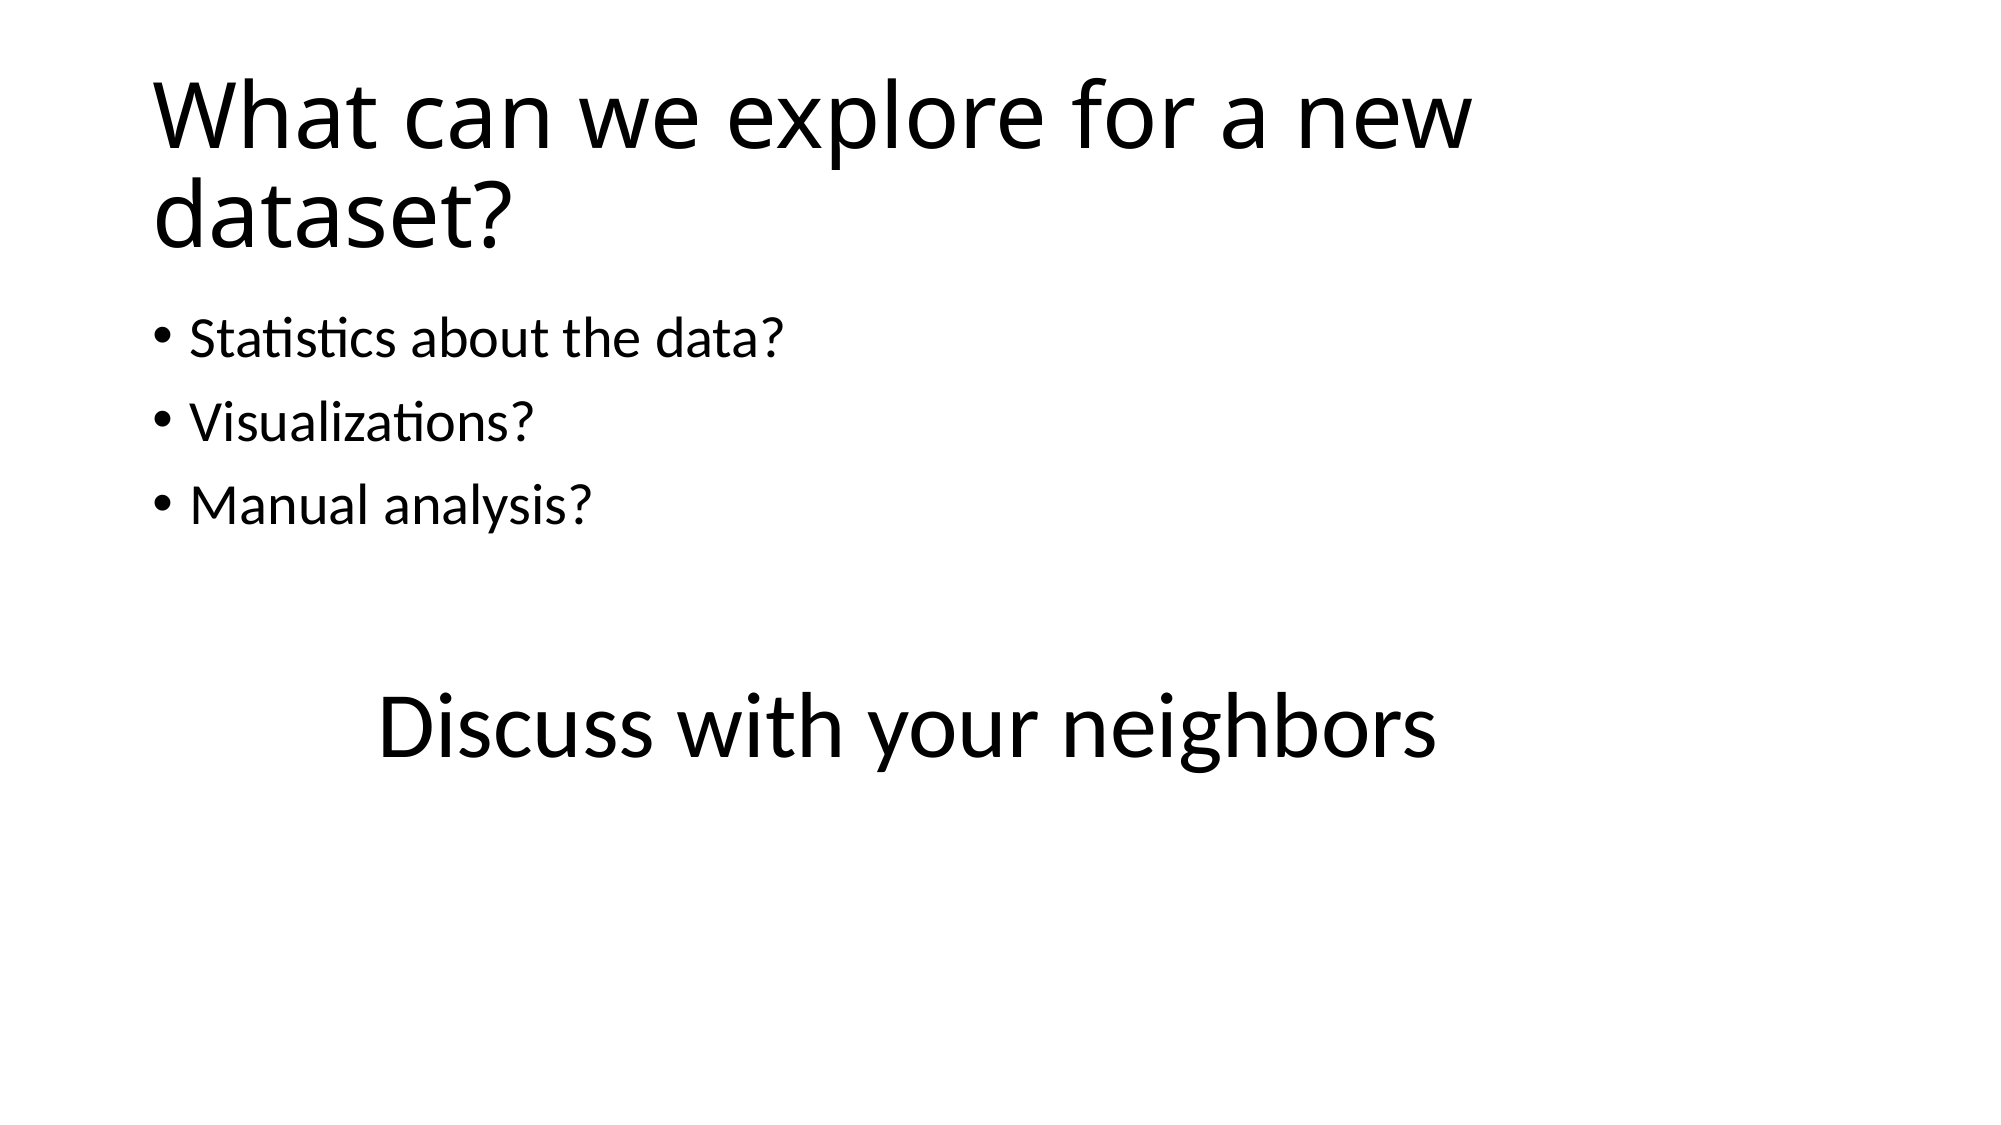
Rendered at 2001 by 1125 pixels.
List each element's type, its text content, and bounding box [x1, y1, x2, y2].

title What can we explore for a new dataset? [137, 59, 1863, 278]
text_box Discuss with your neighbors [362, 656, 1455, 784]
list Statistics about the data? Visualizations? Manual analysis? [137, 299, 1863, 1014]
